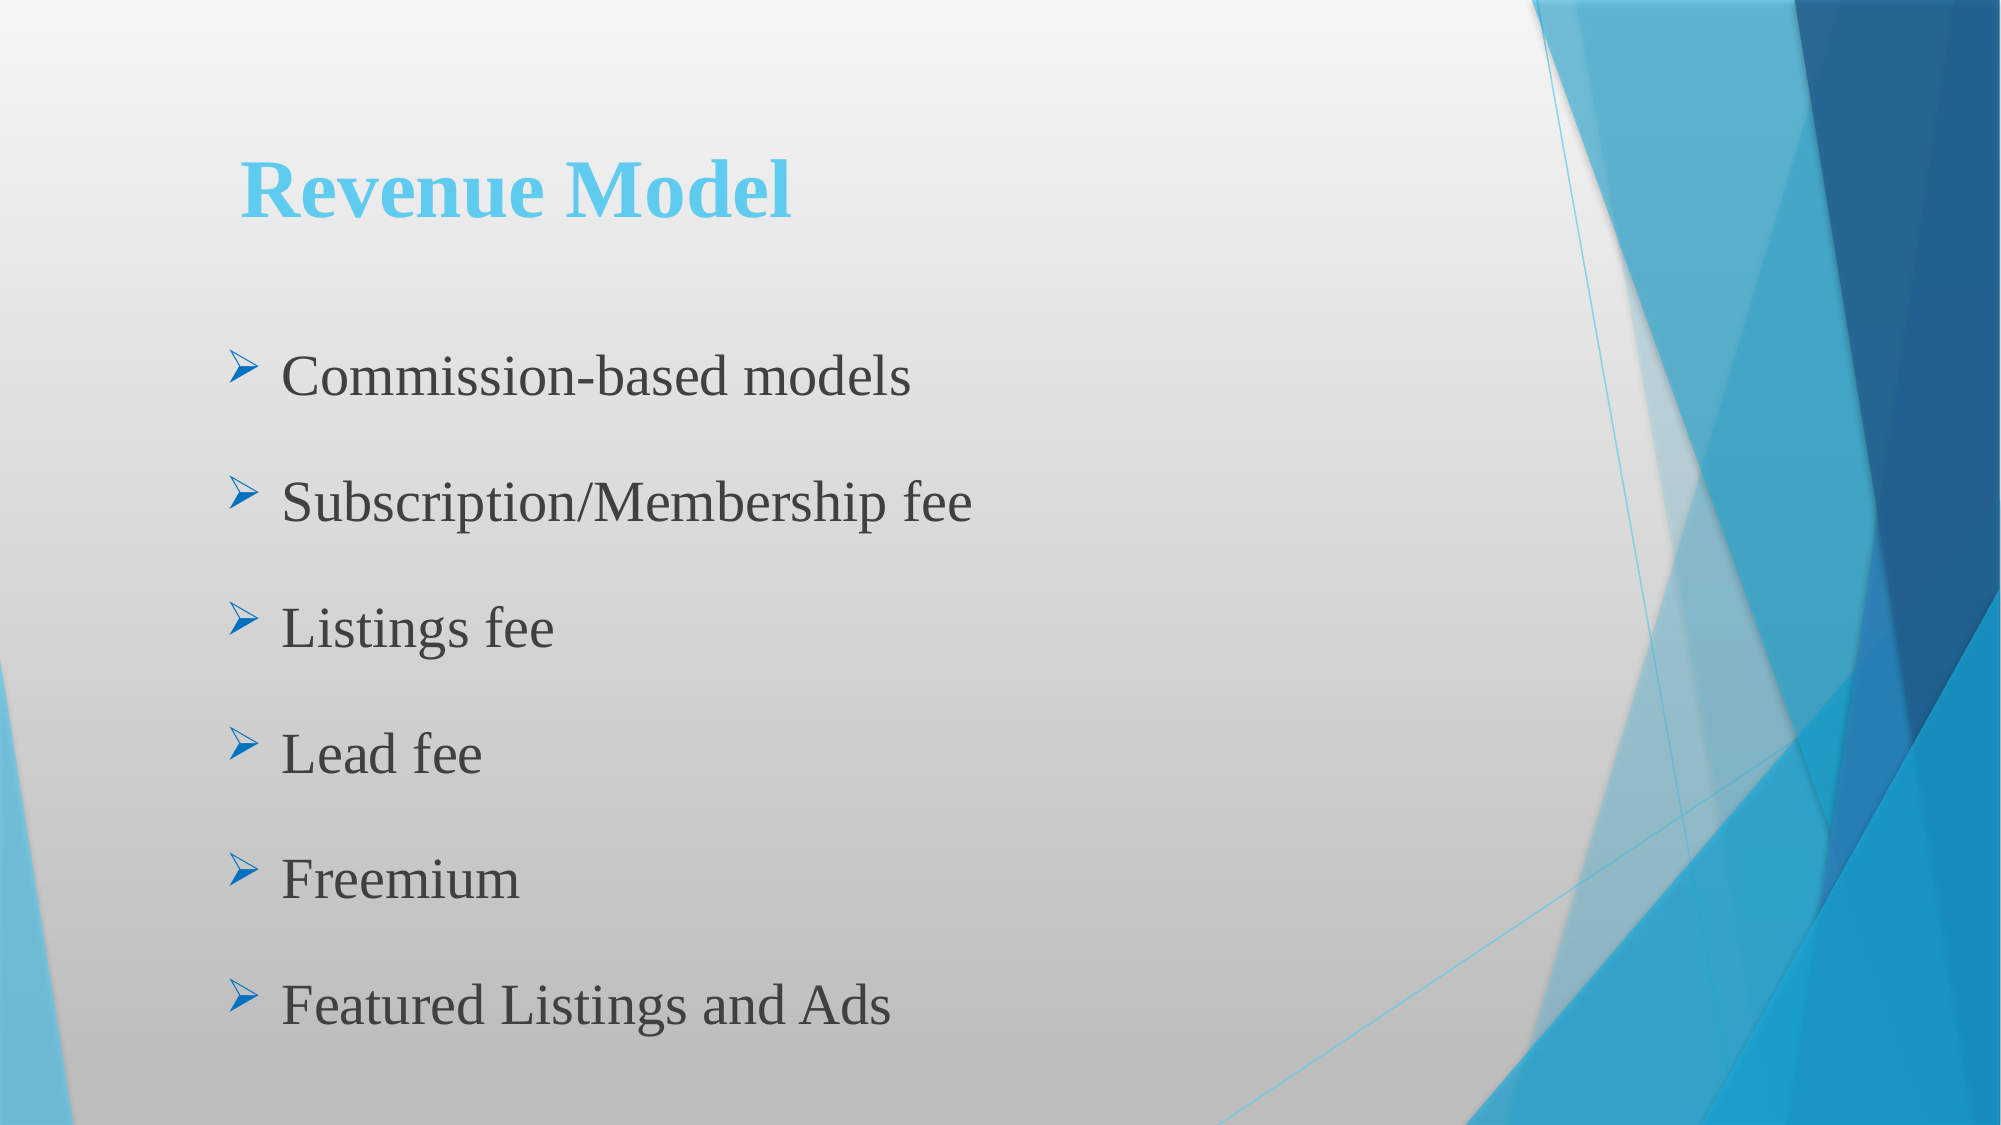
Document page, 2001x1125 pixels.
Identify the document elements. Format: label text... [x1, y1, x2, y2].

title Revenue Model [225, 127, 983, 294]
list Commission-based models Subscription/Membership fee Listings fee Lead fee Freemium Featured Listings and Ads [210, 294, 1490, 1053]
